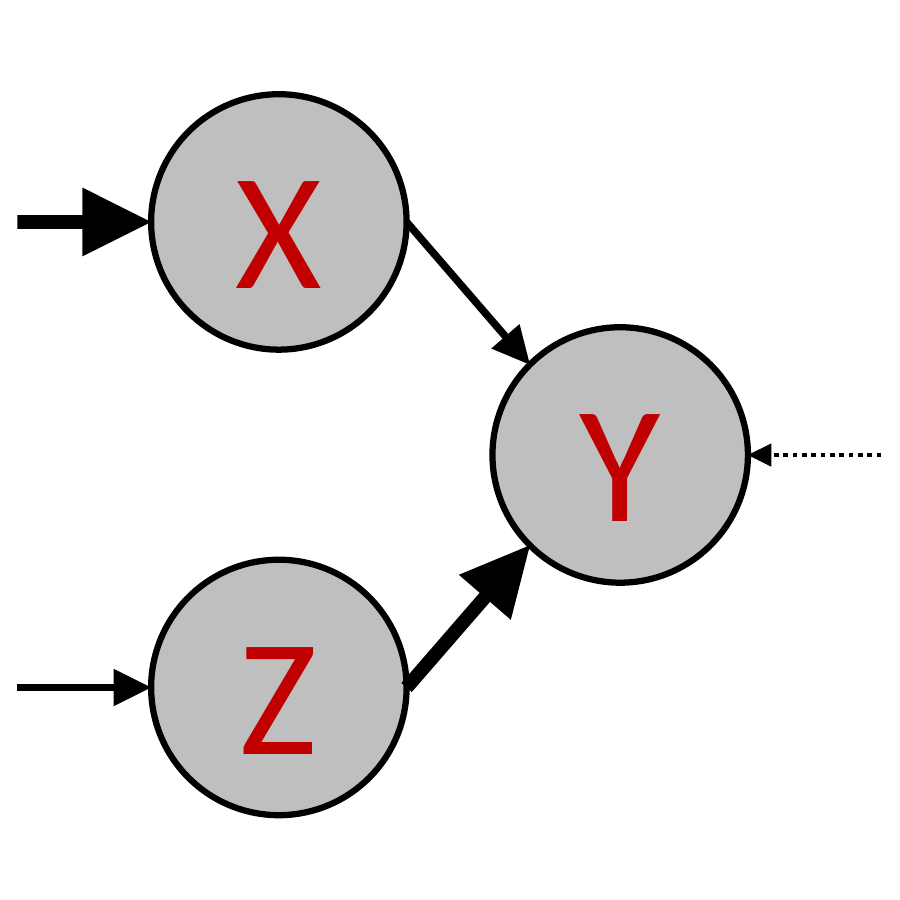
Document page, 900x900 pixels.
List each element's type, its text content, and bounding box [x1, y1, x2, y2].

text_box Z [150, 558, 408, 817]
text_box Y [491, 326, 749, 584]
text_box X [150, 93, 408, 351]
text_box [406, 221, 530, 365]
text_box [406, 545, 530, 688]
